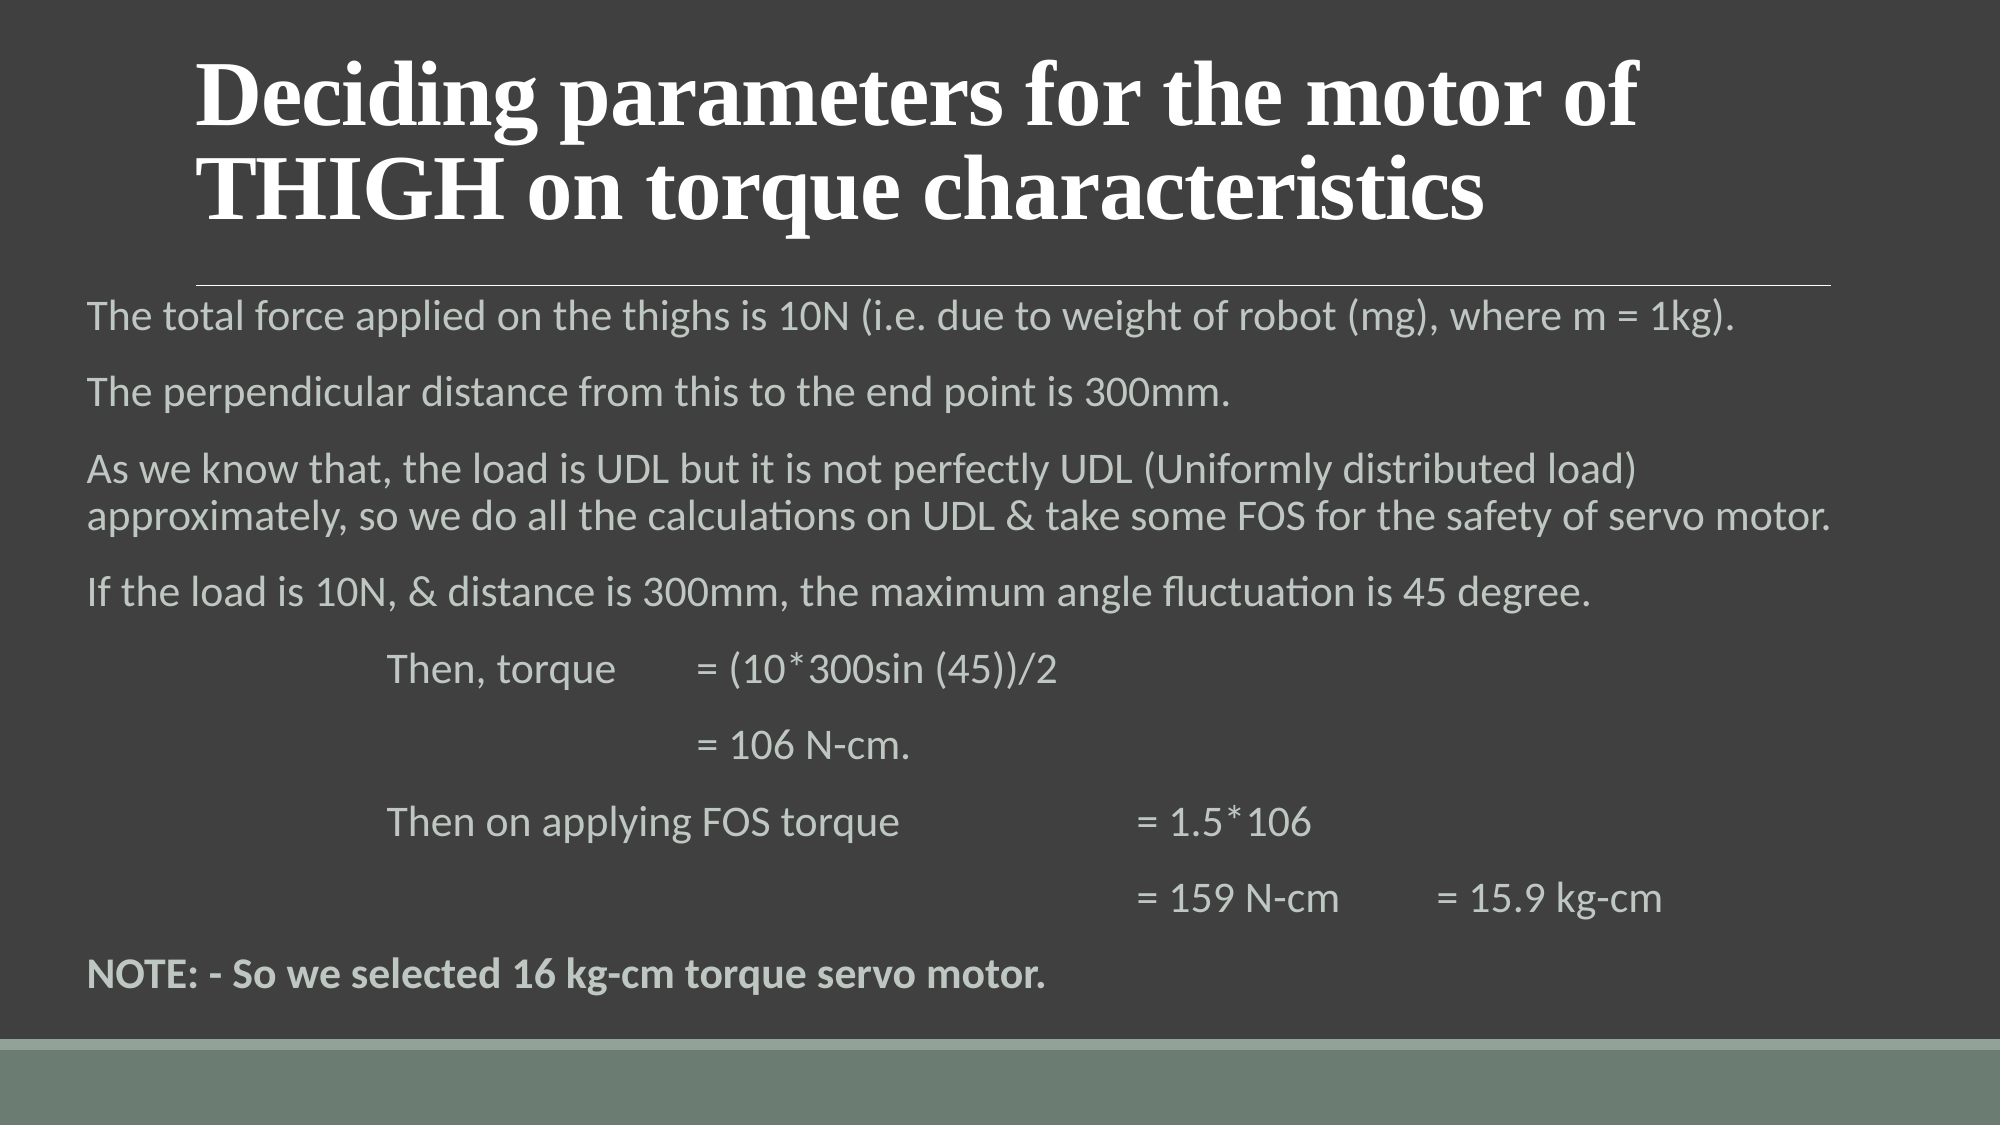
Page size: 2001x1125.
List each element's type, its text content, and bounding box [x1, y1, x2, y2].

title Deciding parameters for the motor of THIGH on torque characteristics [180, 40, 1830, 247]
list The total force applied on the thighs is 10N (i.e. due to weight of robot (mg), where m = 1kg). The perpendicular distance from this to the end point is 300mm. As we know that, the load is UDL but it is not perfectly UDL (Uniformly distributed load) approximately, so we do all the calculations on UDL & take some FOS for the safety of servo motor. If the load is 10N, & distance is 300mm, the maximum angle fluctuation is 45 degree. Then, torque = (10*300sin (45))/2 = 106 N-cm. Then on applying FOS torque = 1.5*106 = 159 N-cm = 15.9 kg-cm NOTE: - So we selected 16 kg-cm torque servo motor. [71, 285, 1861, 1037]
